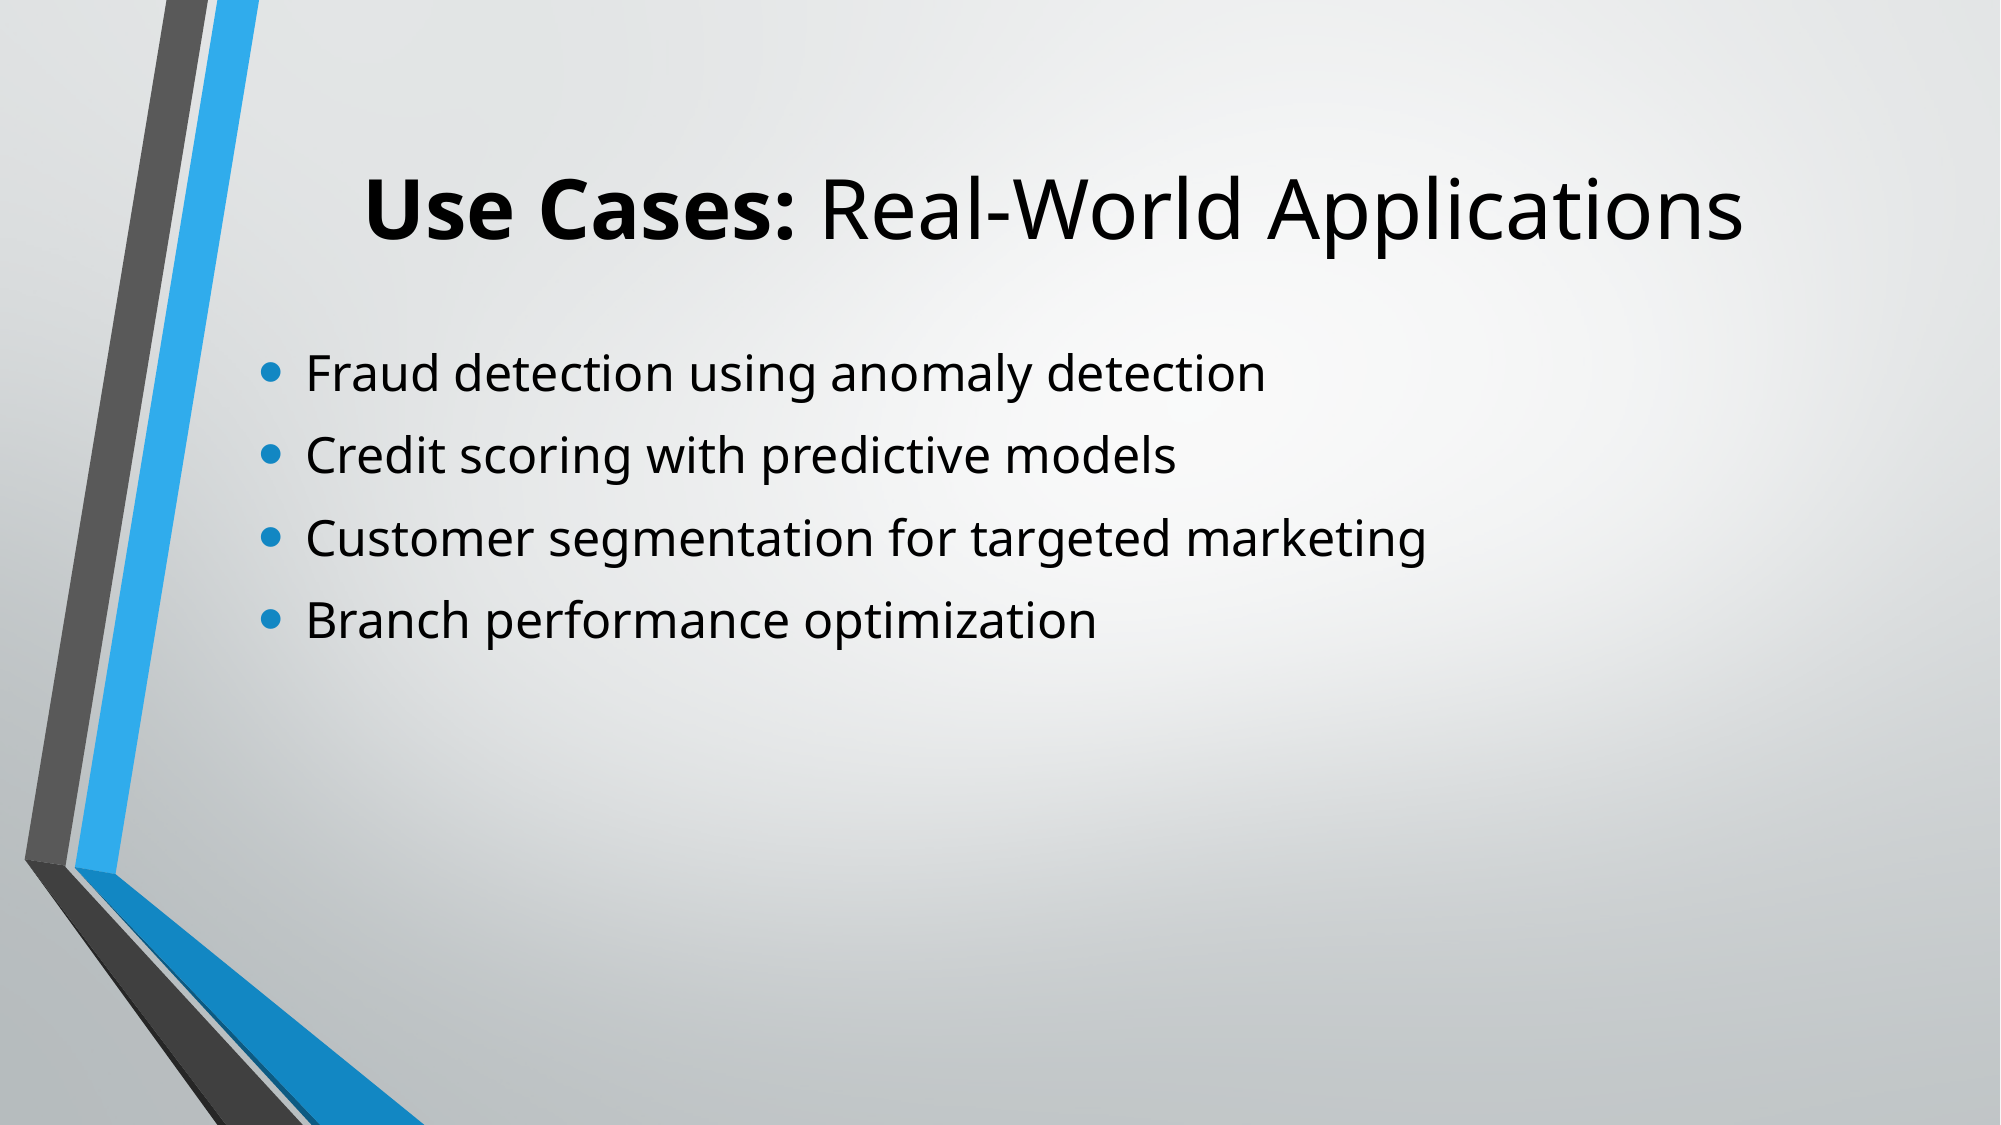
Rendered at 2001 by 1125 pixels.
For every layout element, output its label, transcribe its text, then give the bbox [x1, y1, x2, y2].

list Fraud detection using anomaly detection Credit scoring with predictive models Customer segmentation for targeted marketing Branch performance optimization [243, 264, 1887, 725]
title Use Cases: Real-World Applications [243, 112, 1887, 264]
